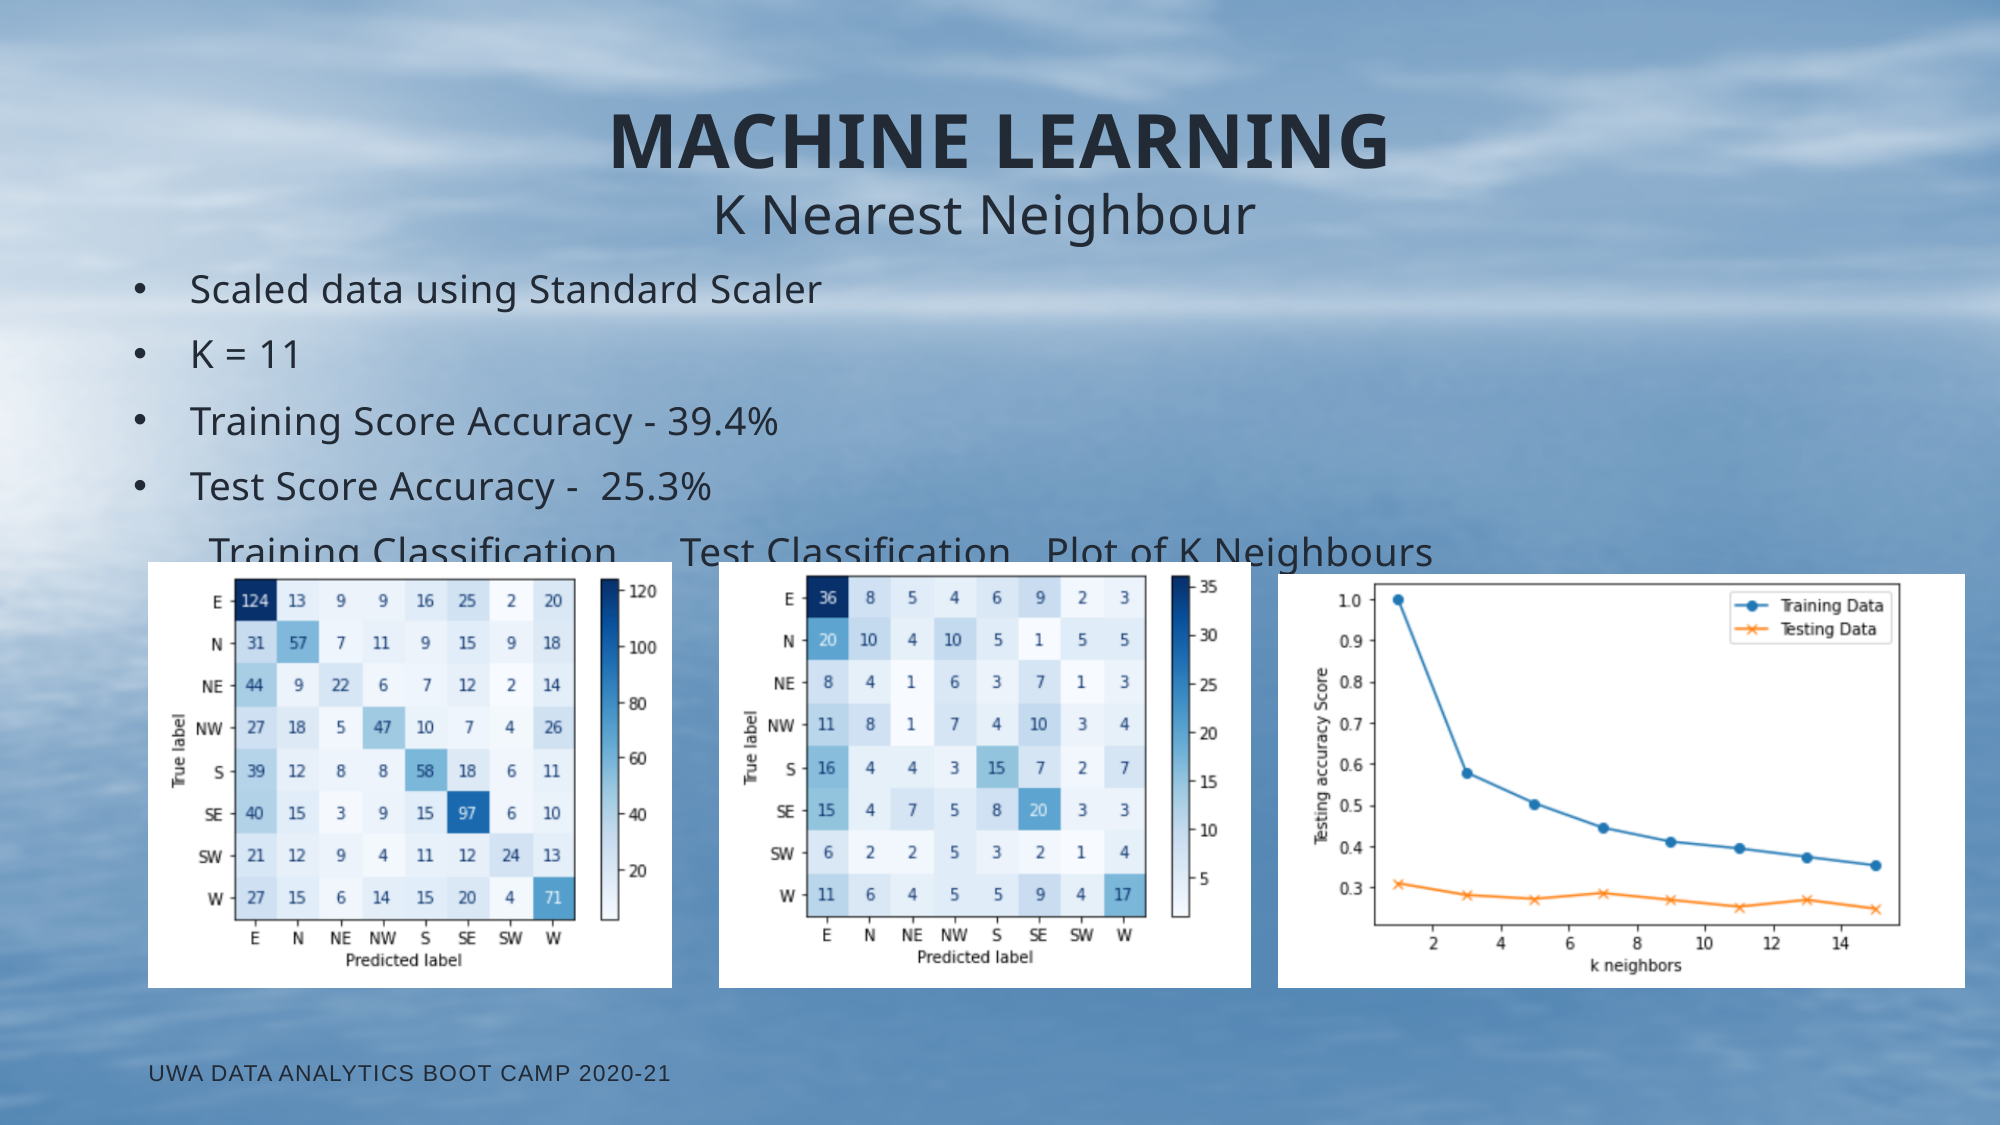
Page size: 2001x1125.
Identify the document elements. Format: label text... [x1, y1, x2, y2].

title Machine learning [133, 3, 1867, 192]
picture [1278, 574, 1965, 988]
footer UWA Data Analytics Boot Camp 2020-21 [133, 1042, 767, 1103]
picture [148, 562, 672, 988]
list K Nearest Neighbour Scaled data using Standard Scaler K = 11 Training Score Accuracy - 39.4% Test Score Accuracy - 25.3% Training Classification Test Classification Plot of K Neighbours [118, 172, 1852, 848]
picture [719, 562, 1251, 988]
